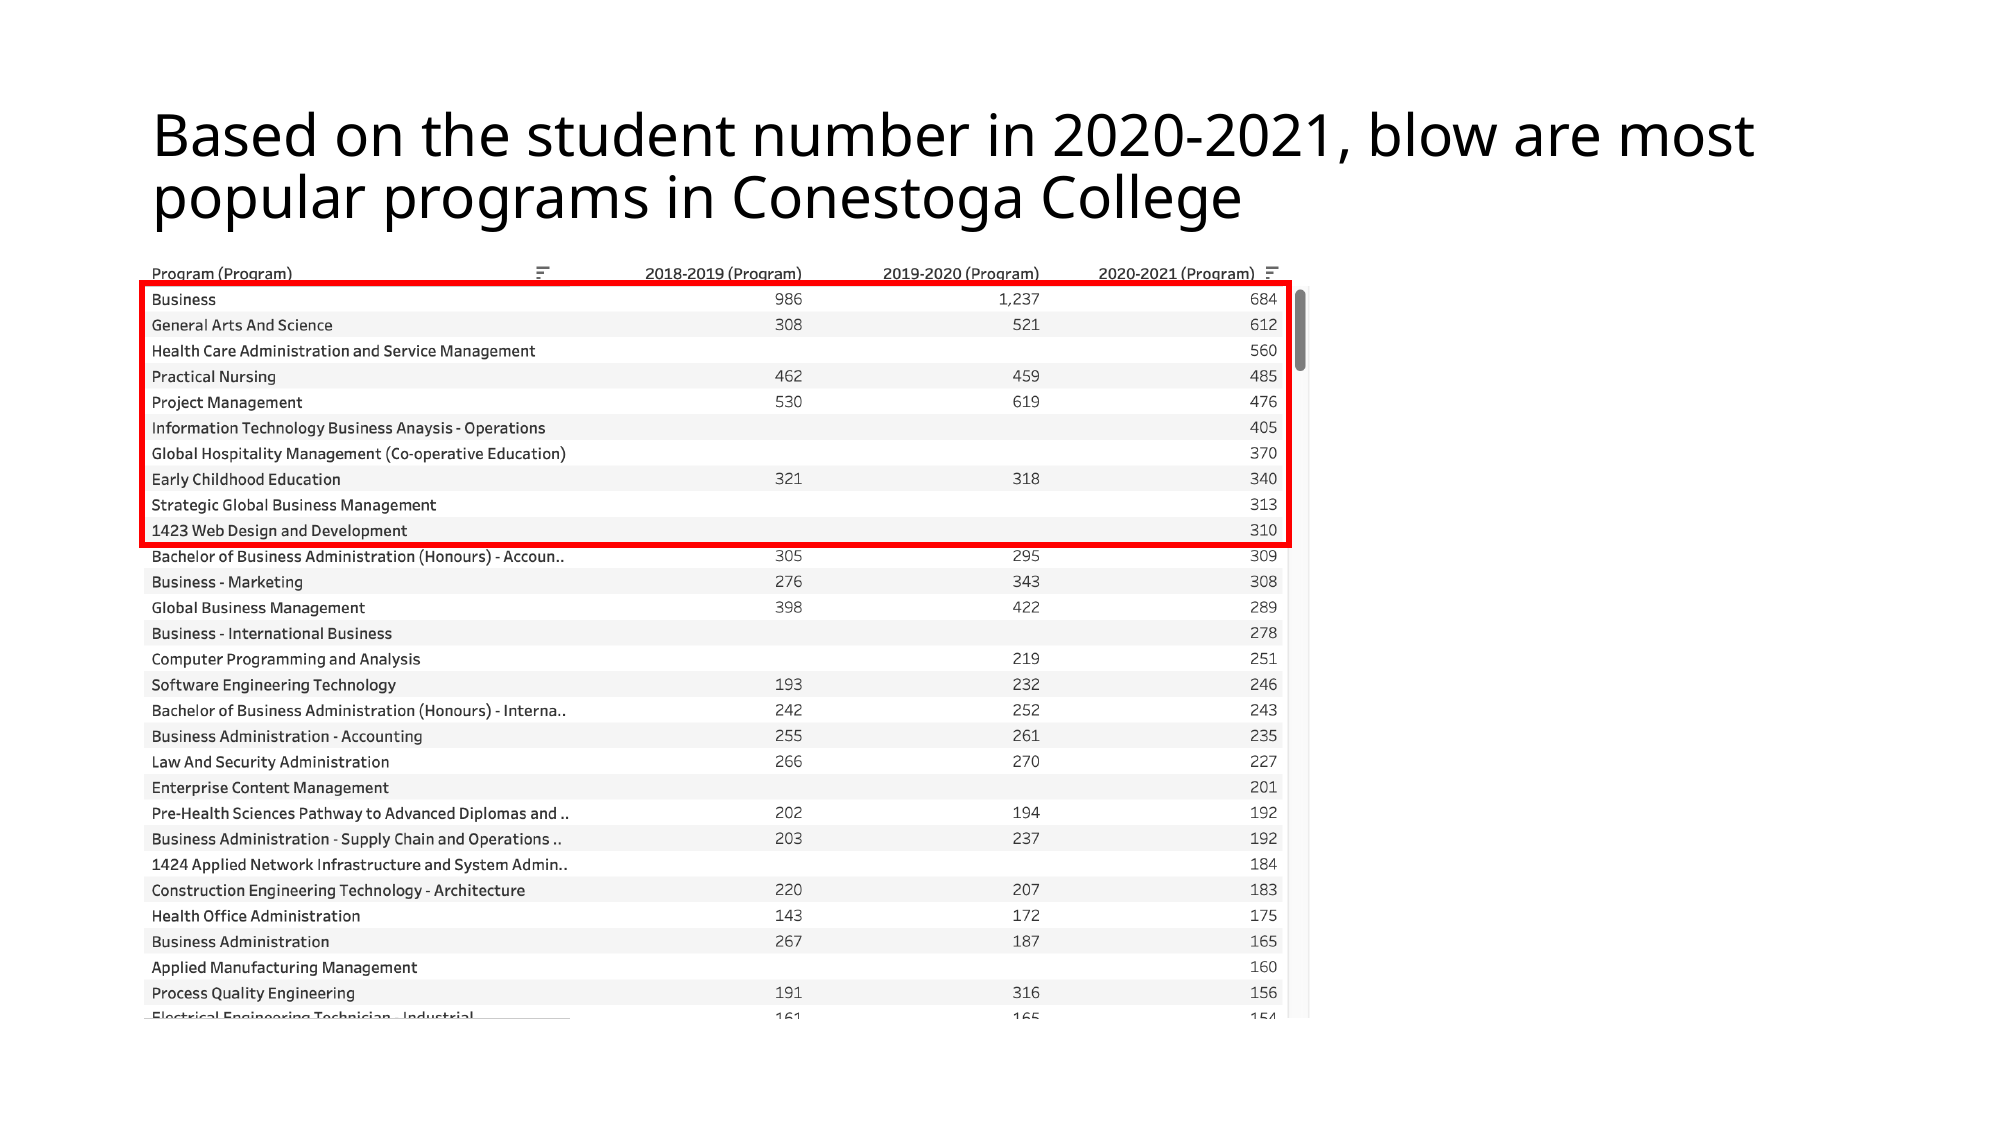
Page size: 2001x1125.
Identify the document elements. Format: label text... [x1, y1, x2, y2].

picture [137, 252, 1318, 1024]
title Based on the student number in 2020-2021, blow are most popular programs in Conestoga College [137, 59, 1863, 278]
